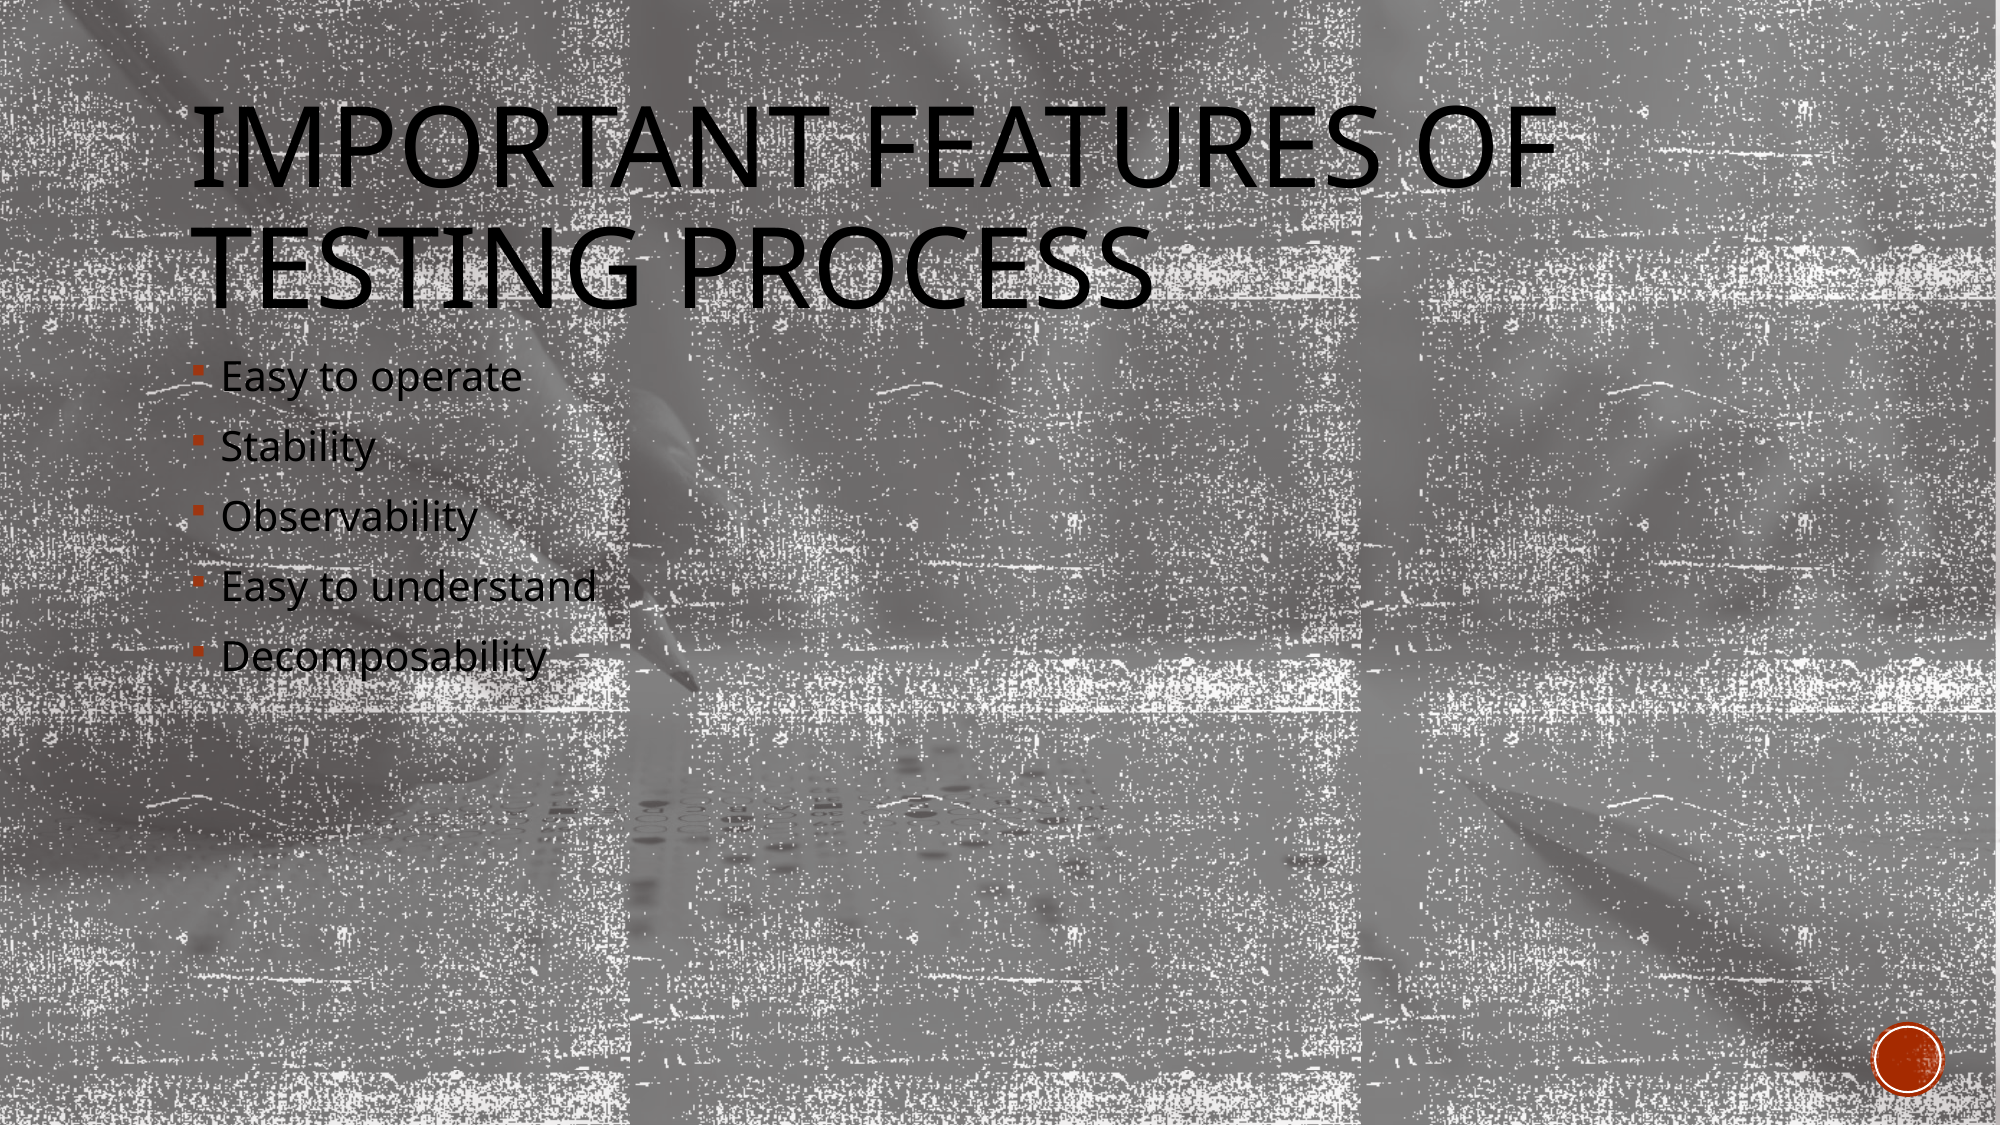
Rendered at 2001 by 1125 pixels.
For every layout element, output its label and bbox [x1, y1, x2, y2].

text_box [1872, 1024, 1943, 1095]
picture [1, 1, 1998, 1125]
